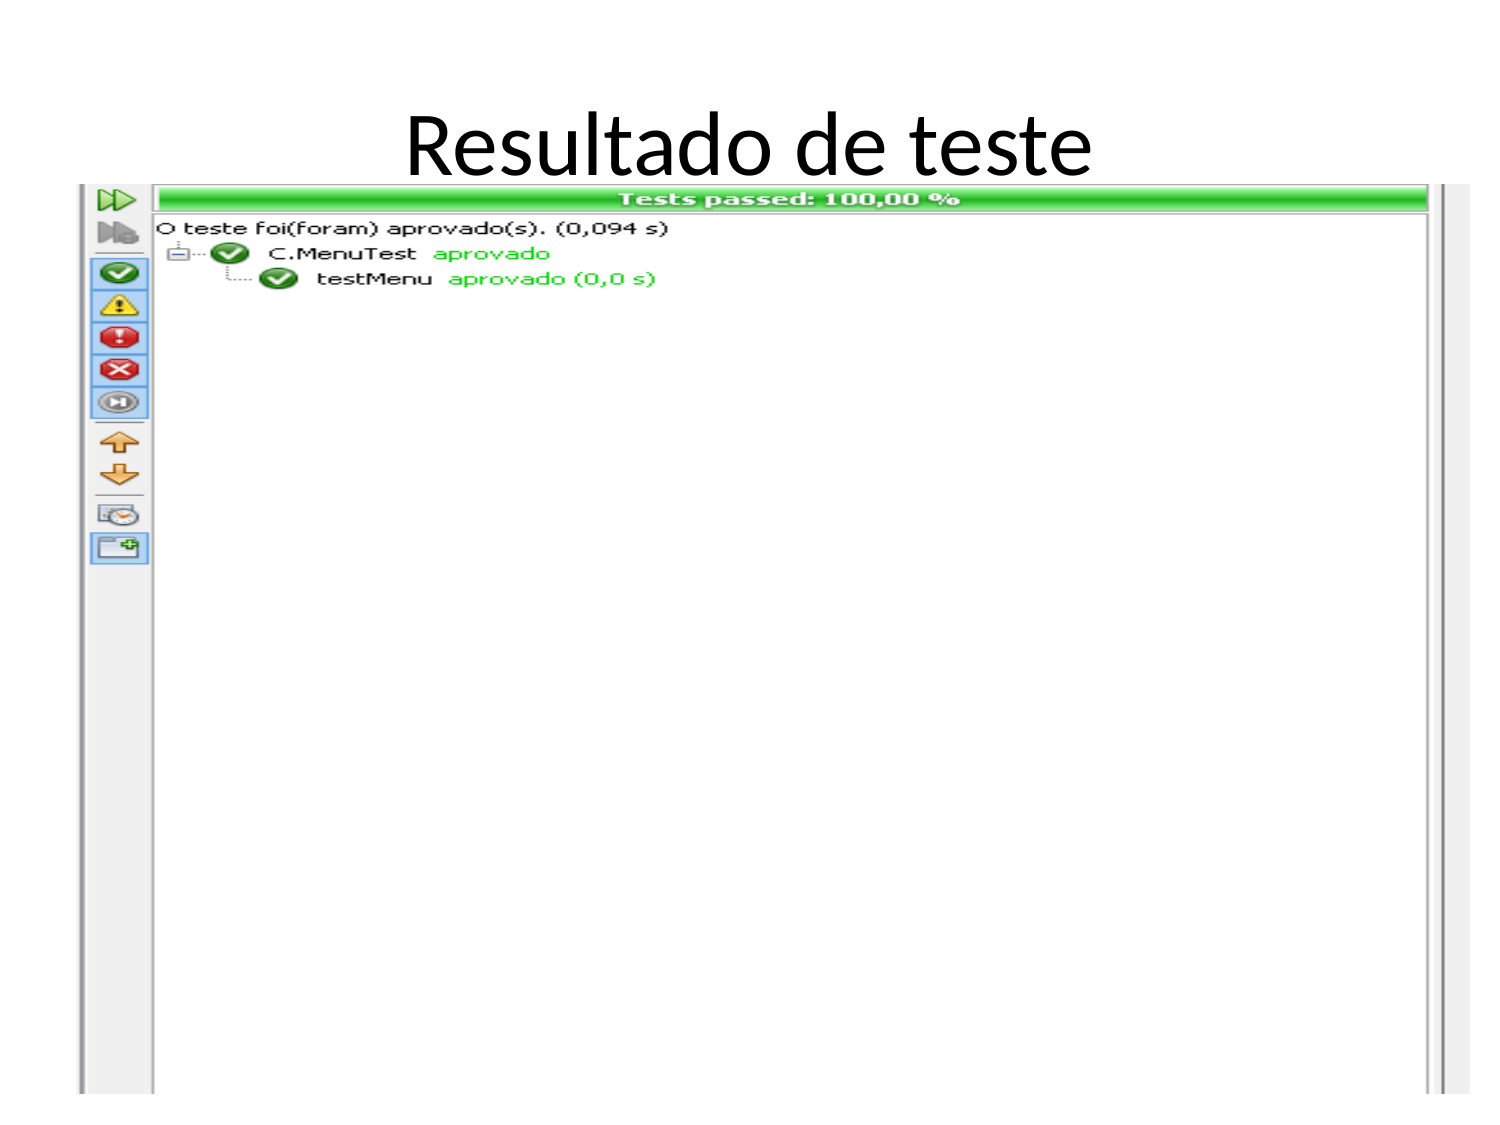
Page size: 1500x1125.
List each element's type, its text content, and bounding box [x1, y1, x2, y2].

picture [76, 184, 1471, 1095]
title Resultado de teste [75, 45, 1425, 183]
